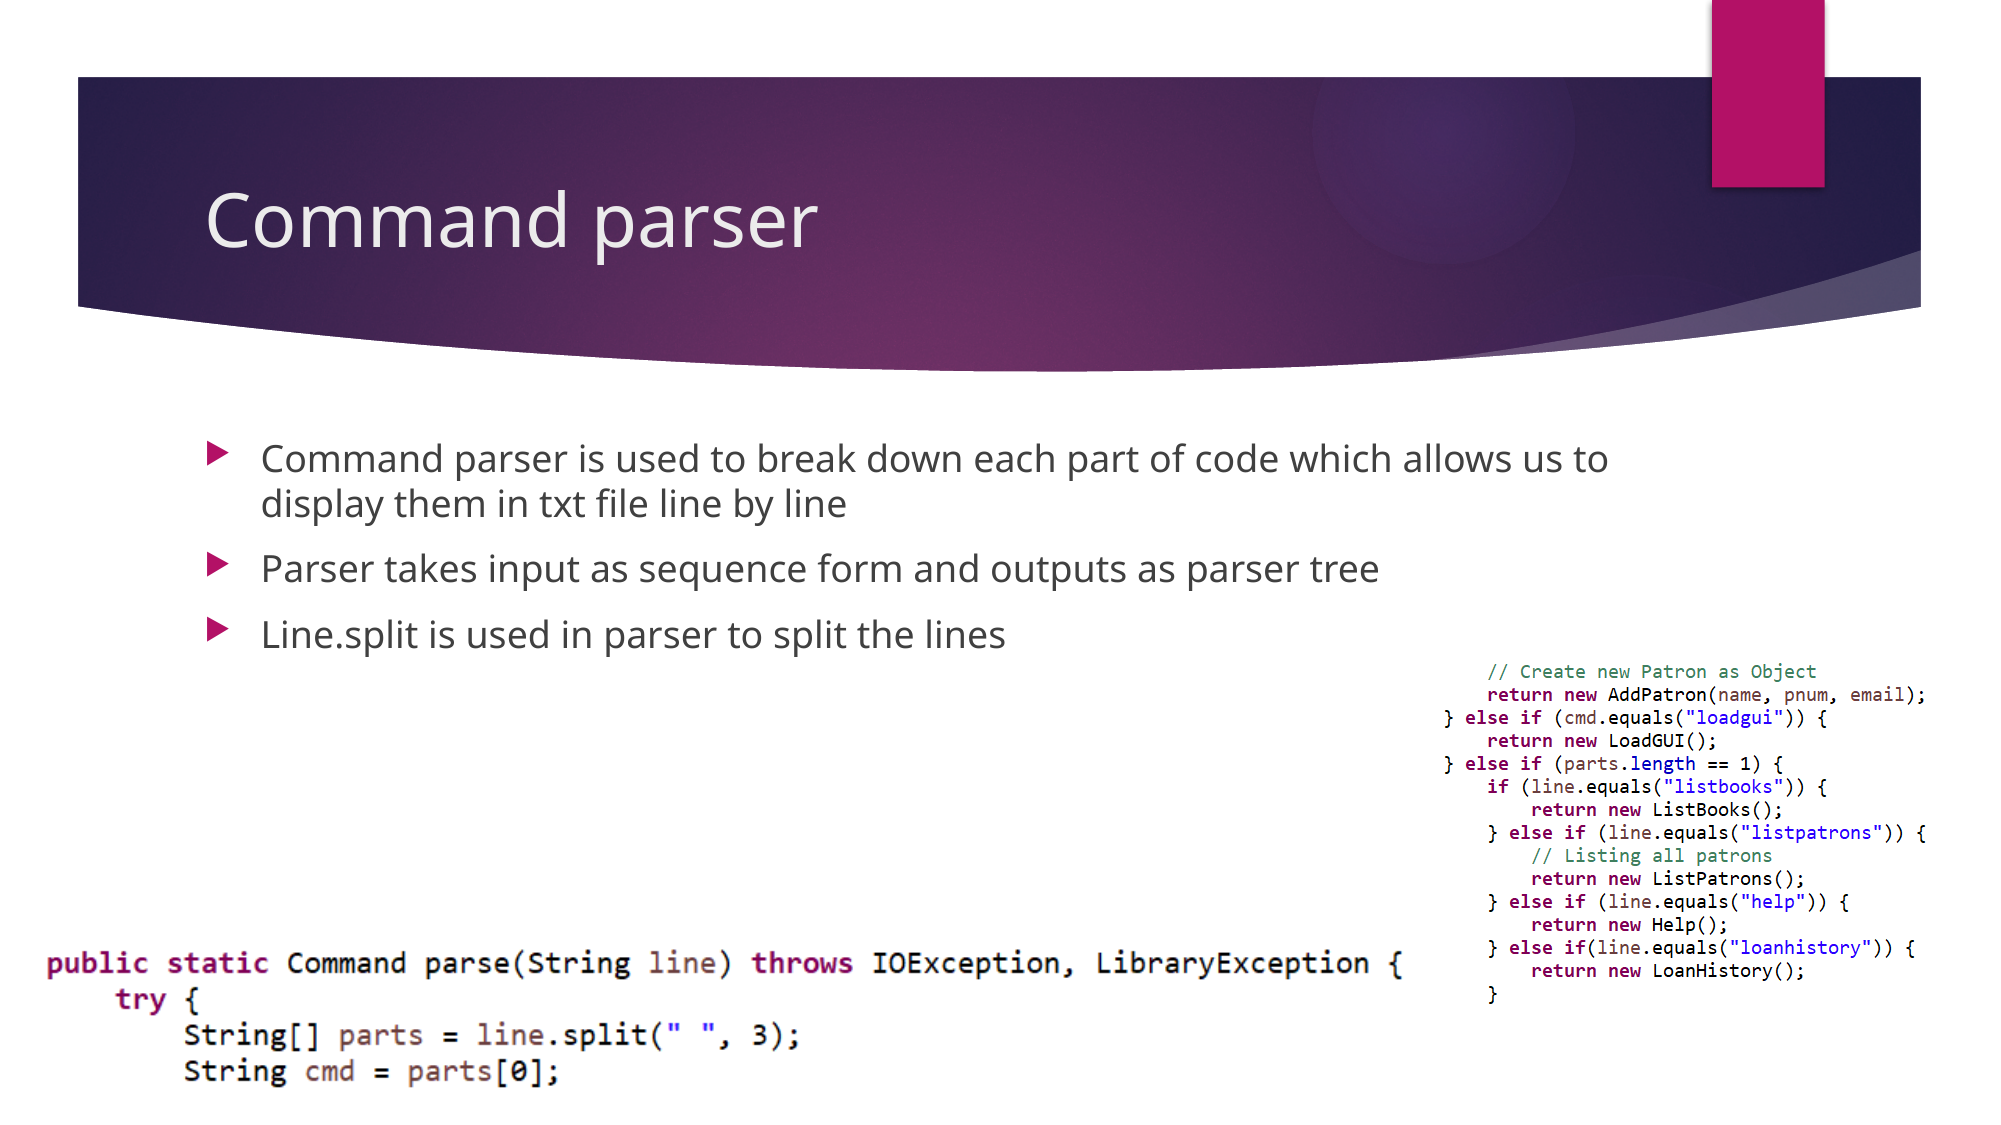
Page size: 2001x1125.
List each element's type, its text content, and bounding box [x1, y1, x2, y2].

picture [33, 660, 1934, 1125]
title Command parser [189, 159, 1627, 276]
list Command parser is used to break down each part of code which allows us to display them in txt file line by line Parser takes input as sequence form and outputs as parser tree Line.split is used in parser to split the lines [189, 427, 1638, 940]
